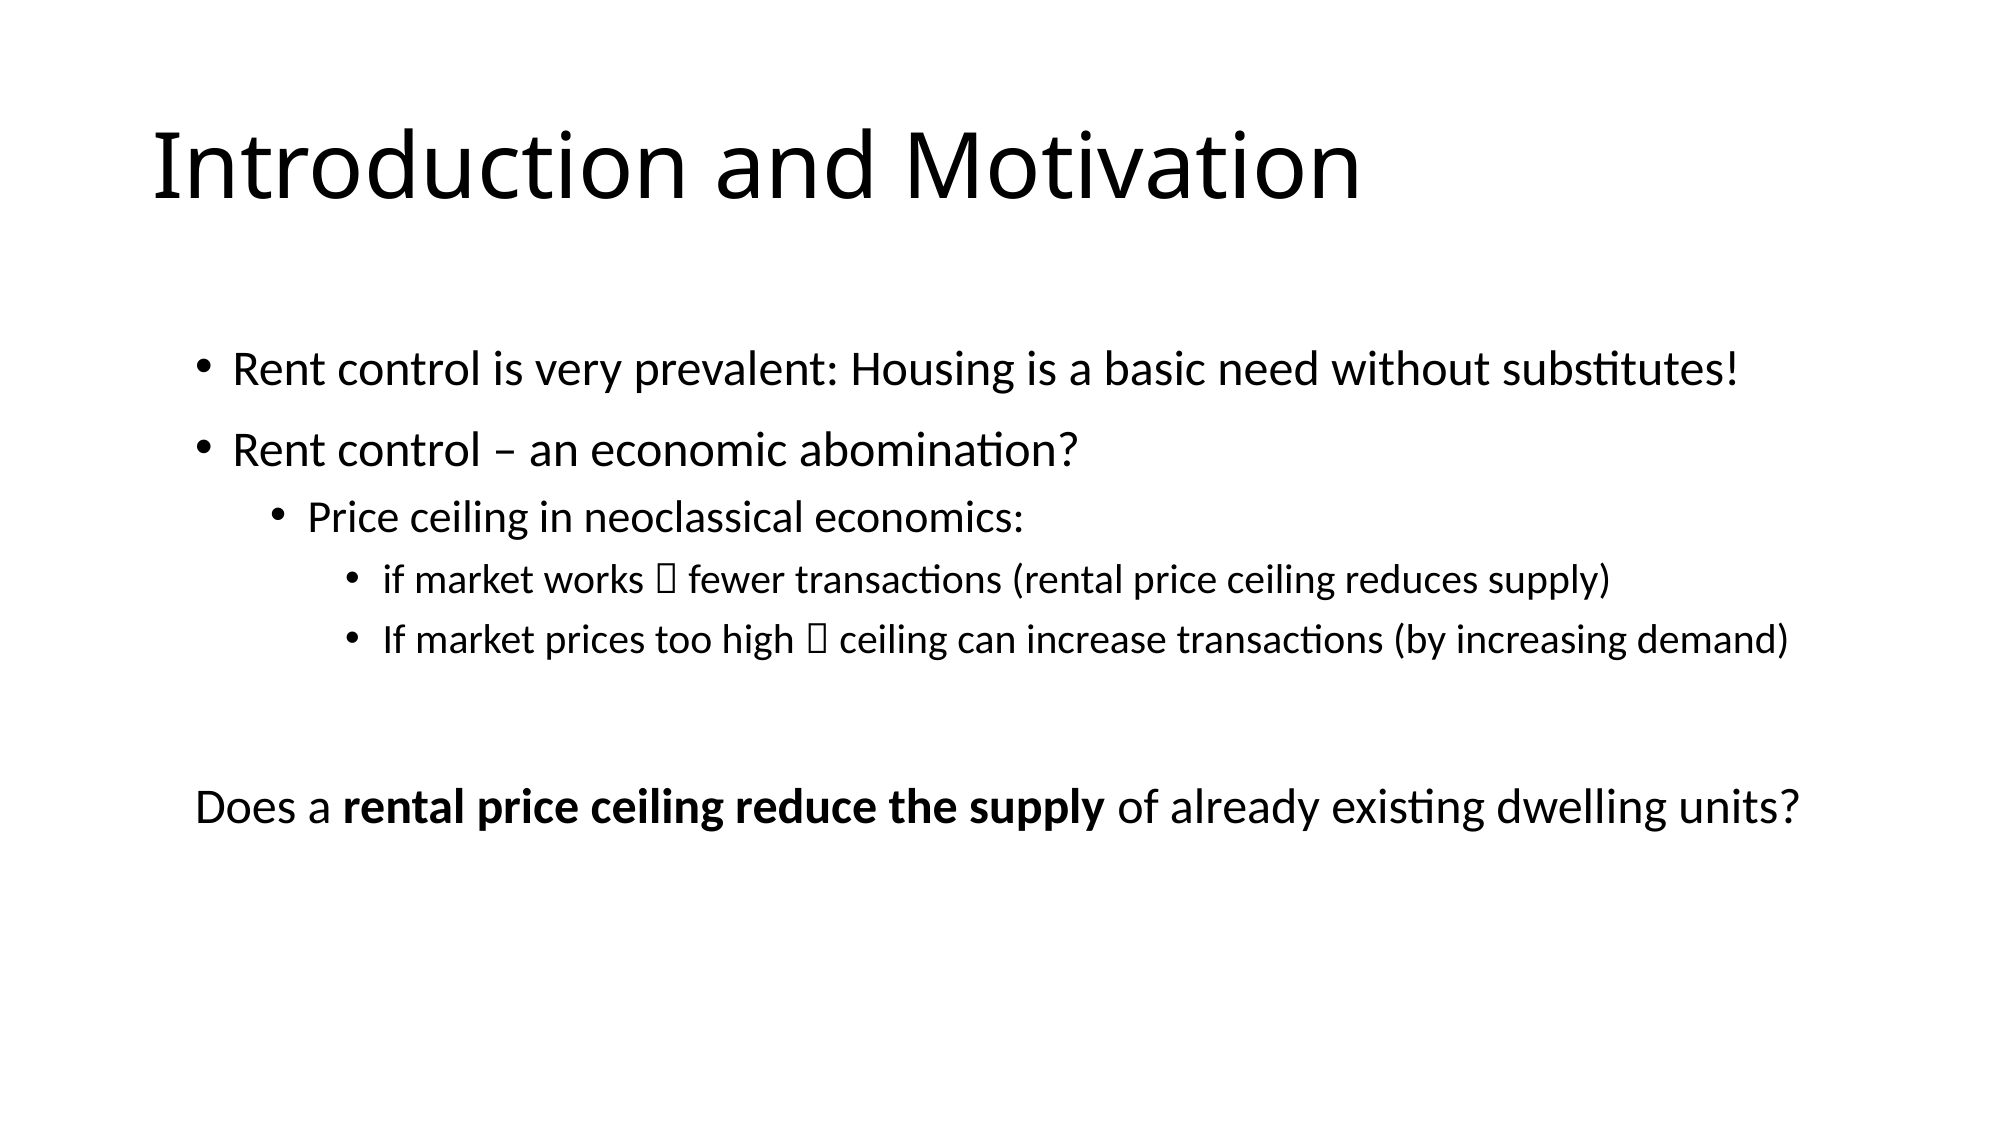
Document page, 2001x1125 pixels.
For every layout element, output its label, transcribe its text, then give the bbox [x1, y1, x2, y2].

title Introduction and Motivation [137, 59, 1863, 278]
list Rent control is very prevalent: Housing is a basic need without substitutes! Rent control – an economic abomination? Price ceiling in neoclassical economics: if market works  fewer transactions (rental price ceiling reduces supply) If market prices too high  ceiling can increase transactions (by increasing demand) Does a rental price ceiling reduce the supply of already existing dwelling units? [180, 327, 1830, 988]
